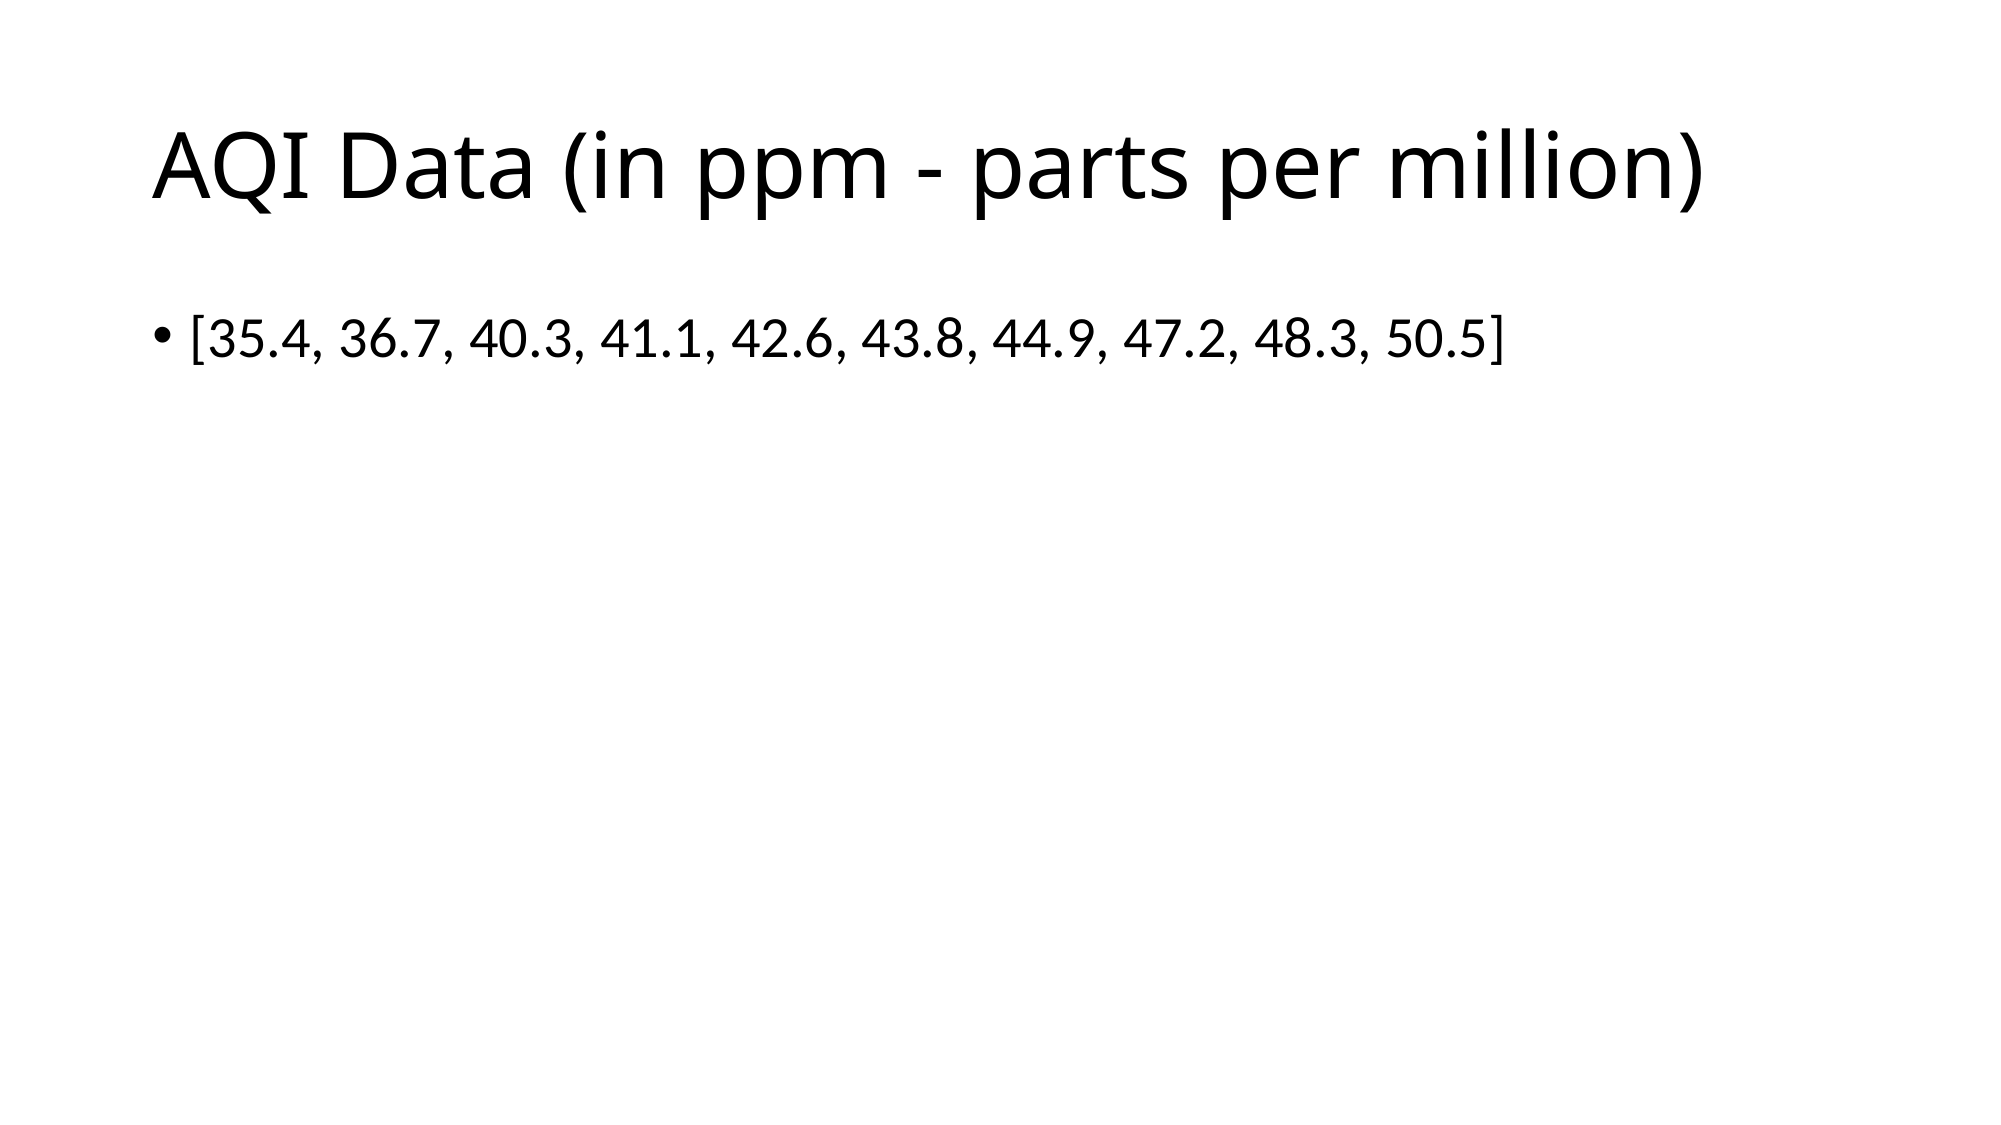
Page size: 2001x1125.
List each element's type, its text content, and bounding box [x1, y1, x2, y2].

title AQI Data (in ppm - parts per million) [137, 59, 1863, 278]
list [35.4, 36.7, 40.3, 41.1, 42.6, 43.8, 44.9, 47.2, 48.3, 50.5] [137, 299, 1863, 1014]
